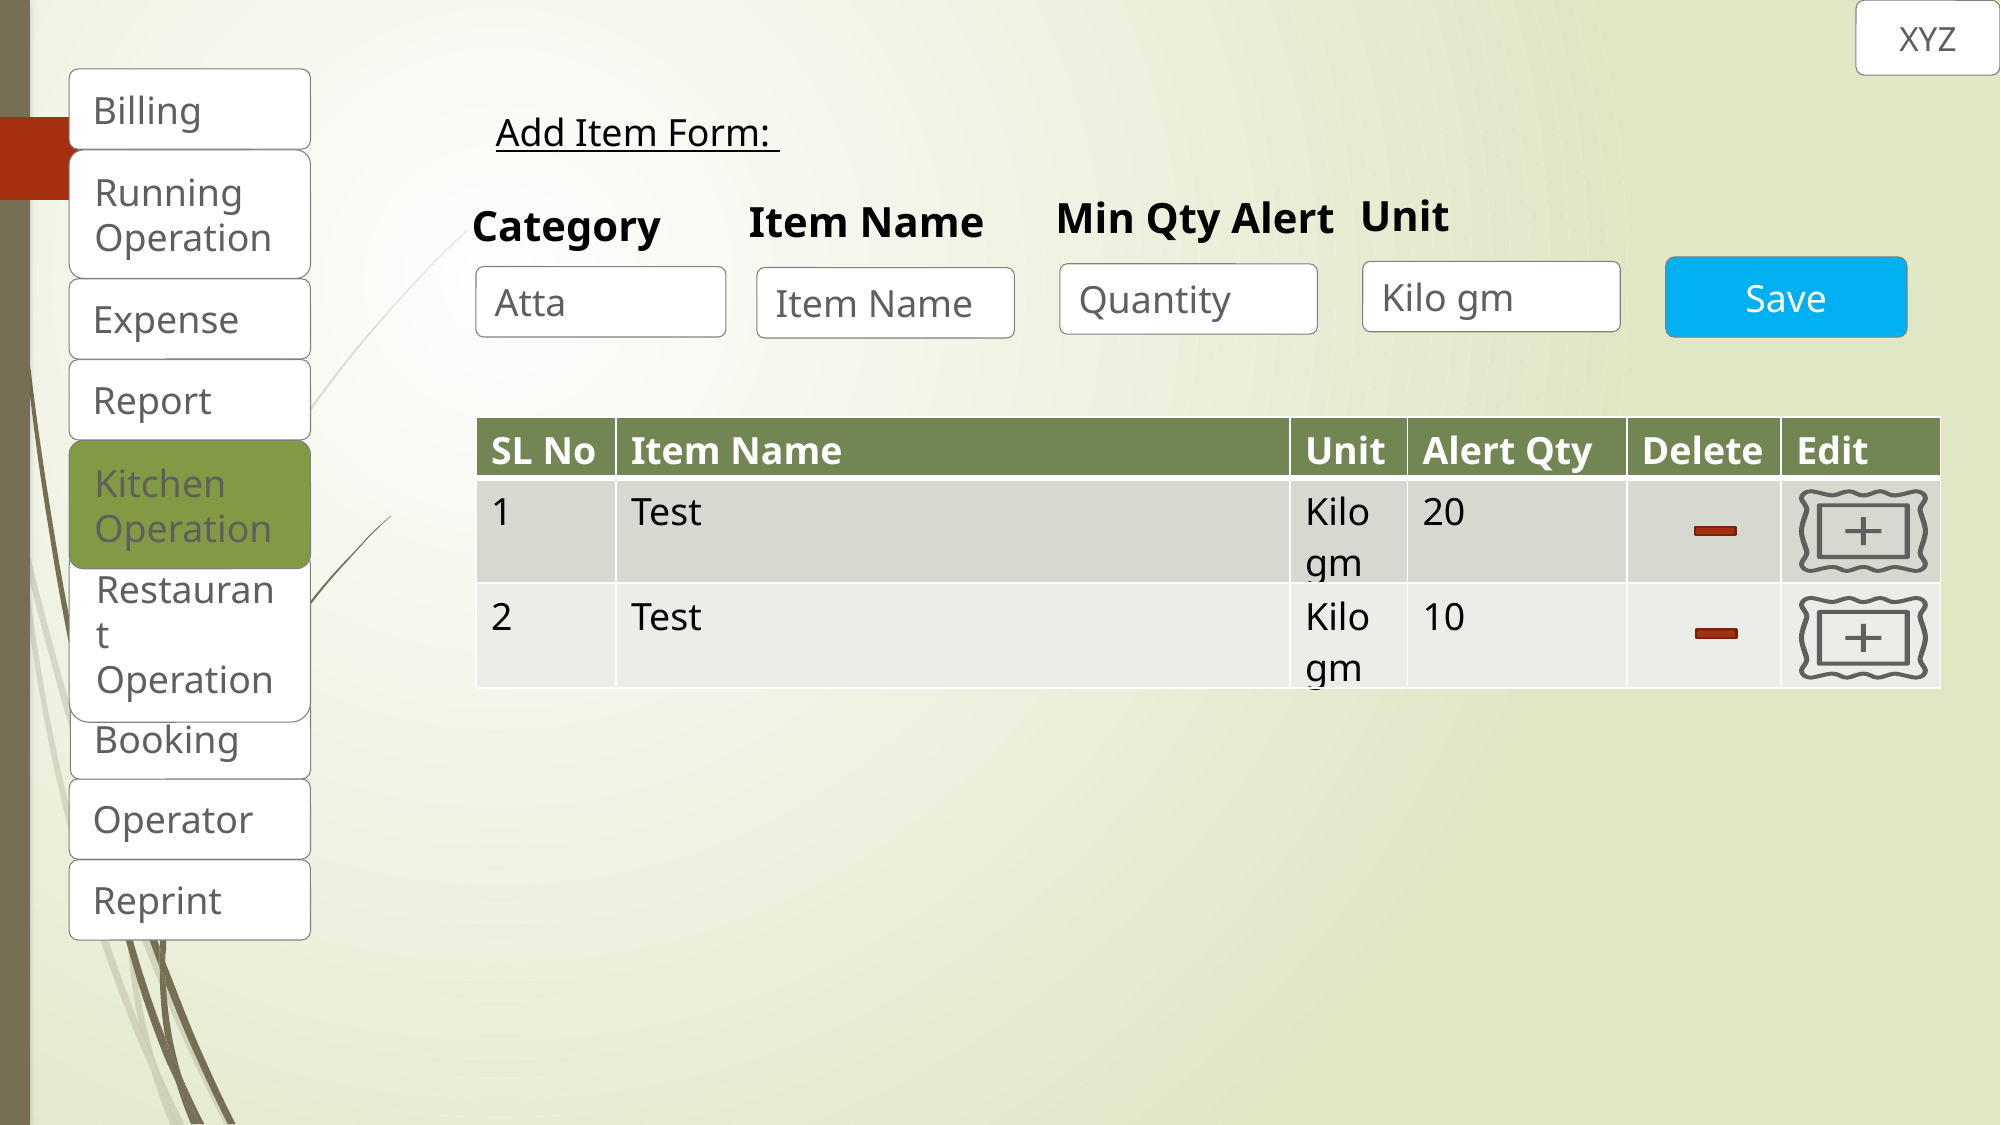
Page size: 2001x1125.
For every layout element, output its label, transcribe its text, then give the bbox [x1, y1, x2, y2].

table_header SL No [477, 418, 615, 475]
table_cell [1628, 584, 1780, 687]
table_cell Test [617, 481, 1289, 582]
table_header Alert Qty [1408, 418, 1626, 475]
text_box Expense [67, 277, 312, 361]
text_box Booking [69, 709, 312, 781]
table_cell Kilo gm [1291, 584, 1407, 687]
text_box Report [67, 359, 312, 442]
text_box [1694, 526, 1737, 536]
table_header Delete [1628, 418, 1780, 475]
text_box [1362, 176, 1621, 333]
text_box Save [1664, 255, 1909, 339]
text_box Add Item Form: [480, 101, 796, 162]
table_cell 10 [1408, 584, 1626, 687]
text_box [475, 186, 727, 338]
text_box Kitchen Operation [67, 441, 312, 571]
table_cell 20 [1408, 481, 1626, 582]
text_box [1798, 489, 1928, 573]
text_box Billing [67, 67, 312, 150]
table_header Item Name [617, 418, 1289, 475]
table_cell 2 [477, 584, 615, 687]
text_box Reprint [67, 860, 312, 942]
table_cell 1 [477, 481, 615, 582]
text_box Operator [67, 778, 312, 861]
table_header Unit [1291, 418, 1407, 475]
table_cell Test [617, 584, 1289, 687]
table_cell Kilo gm [1291, 481, 1407, 582]
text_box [756, 183, 1015, 339]
text_box Running Operation [67, 148, 312, 278]
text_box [1059, 179, 1331, 335]
table_cell [1782, 481, 1940, 582]
table_header Edit [1782, 418, 1940, 475]
text_box Restaurant Operation [67, 560, 312, 724]
text_box XYZ [1854, 0, 2000, 77]
text_box [1798, 595, 1928, 680]
table_cell [1628, 481, 1780, 582]
table_cell [1782, 584, 1940, 687]
text_box [1695, 628, 1738, 639]
